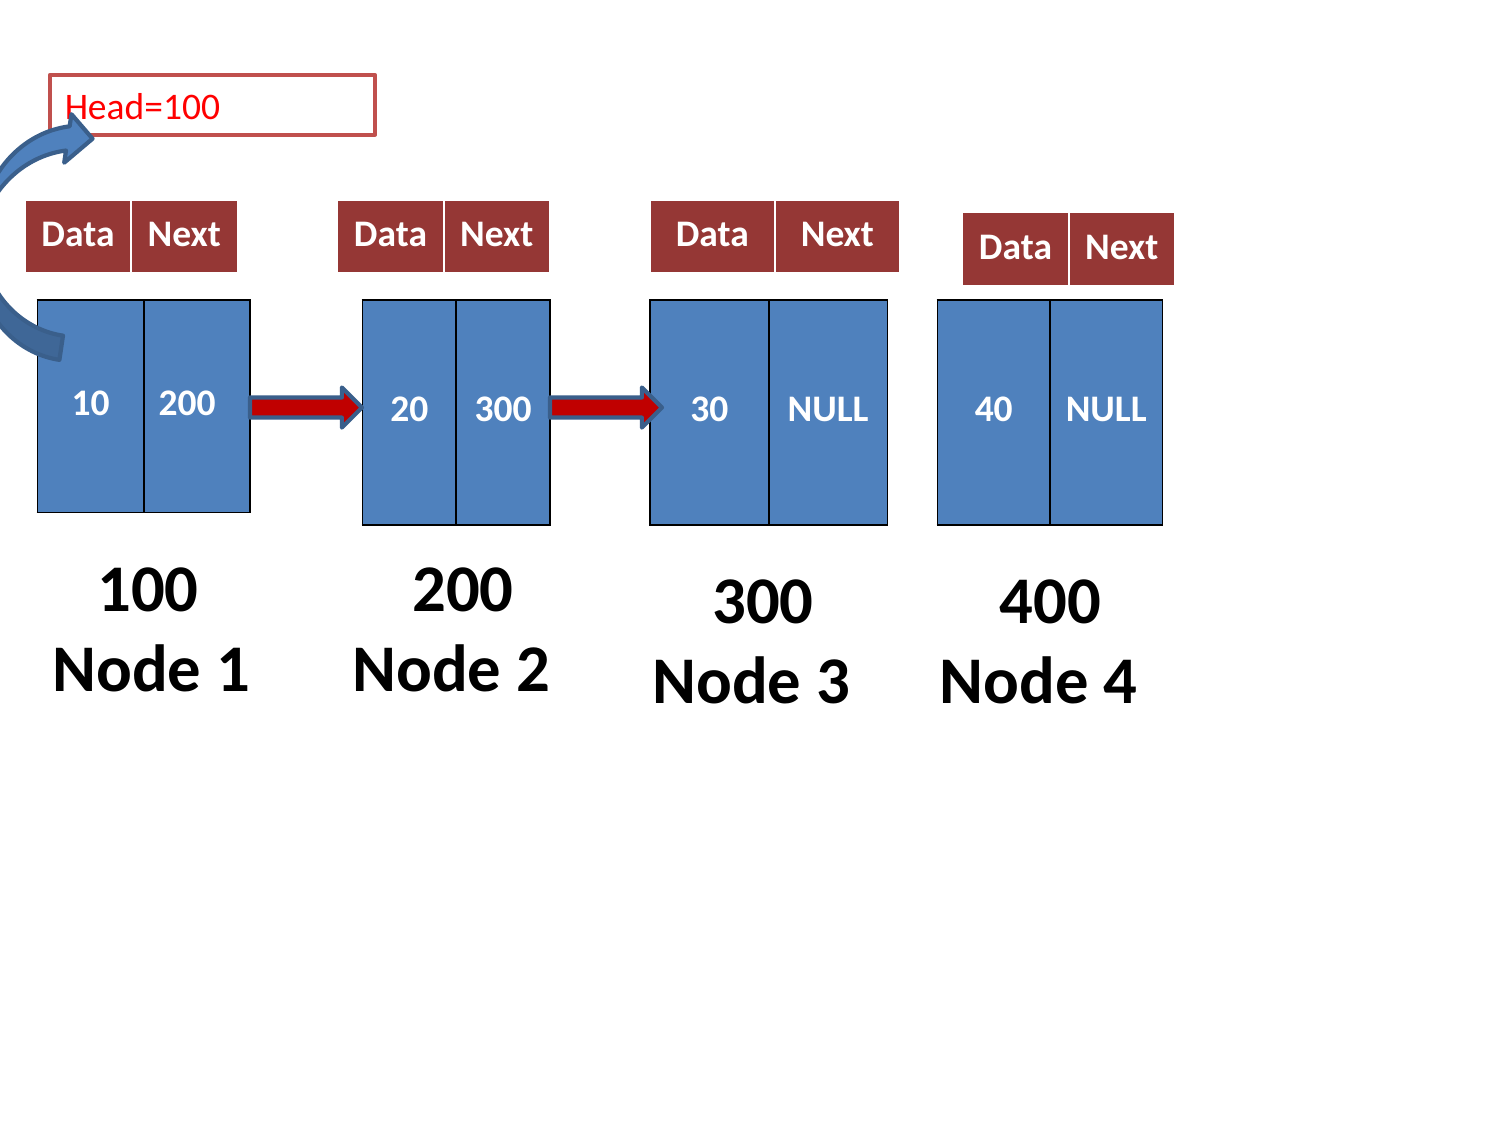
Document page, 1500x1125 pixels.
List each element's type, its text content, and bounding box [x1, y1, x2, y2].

table_header Data [651, 201, 774, 272]
table_header 40 [938, 301, 1049, 524]
table_header Next [1070, 213, 1174, 285]
table_header Data [963, 213, 1068, 285]
table_header Next [132, 201, 237, 272]
table_header 200 [145, 301, 249, 512]
text_box Head=100 [48, 73, 377, 137]
table_header NULL [770, 301, 887, 524]
text_box 100 Node 1 [37, 537, 275, 713]
text_box 400 Node 4 [924, 549, 1163, 725]
text_box 200 Node 2 [337, 537, 575, 713]
table_header 20 [363, 301, 455, 524]
text_box [0, 112, 95, 193]
table_header 30 [651, 301, 768, 524]
table_header NULL [1051, 301, 1162, 524]
text_box [247, 385, 365, 430]
table_header 300 [457, 301, 549, 524]
table_header Data [338, 201, 443, 272]
text_box 300 Node 3 [637, 549, 875, 725]
table_header Next [776, 201, 899, 272]
text_box [547, 385, 665, 430]
text_box [0, 292, 66, 362]
table_header 10 [38, 301, 143, 512]
table_header Next [445, 201, 549, 272]
table_header Data [26, 201, 130, 272]
